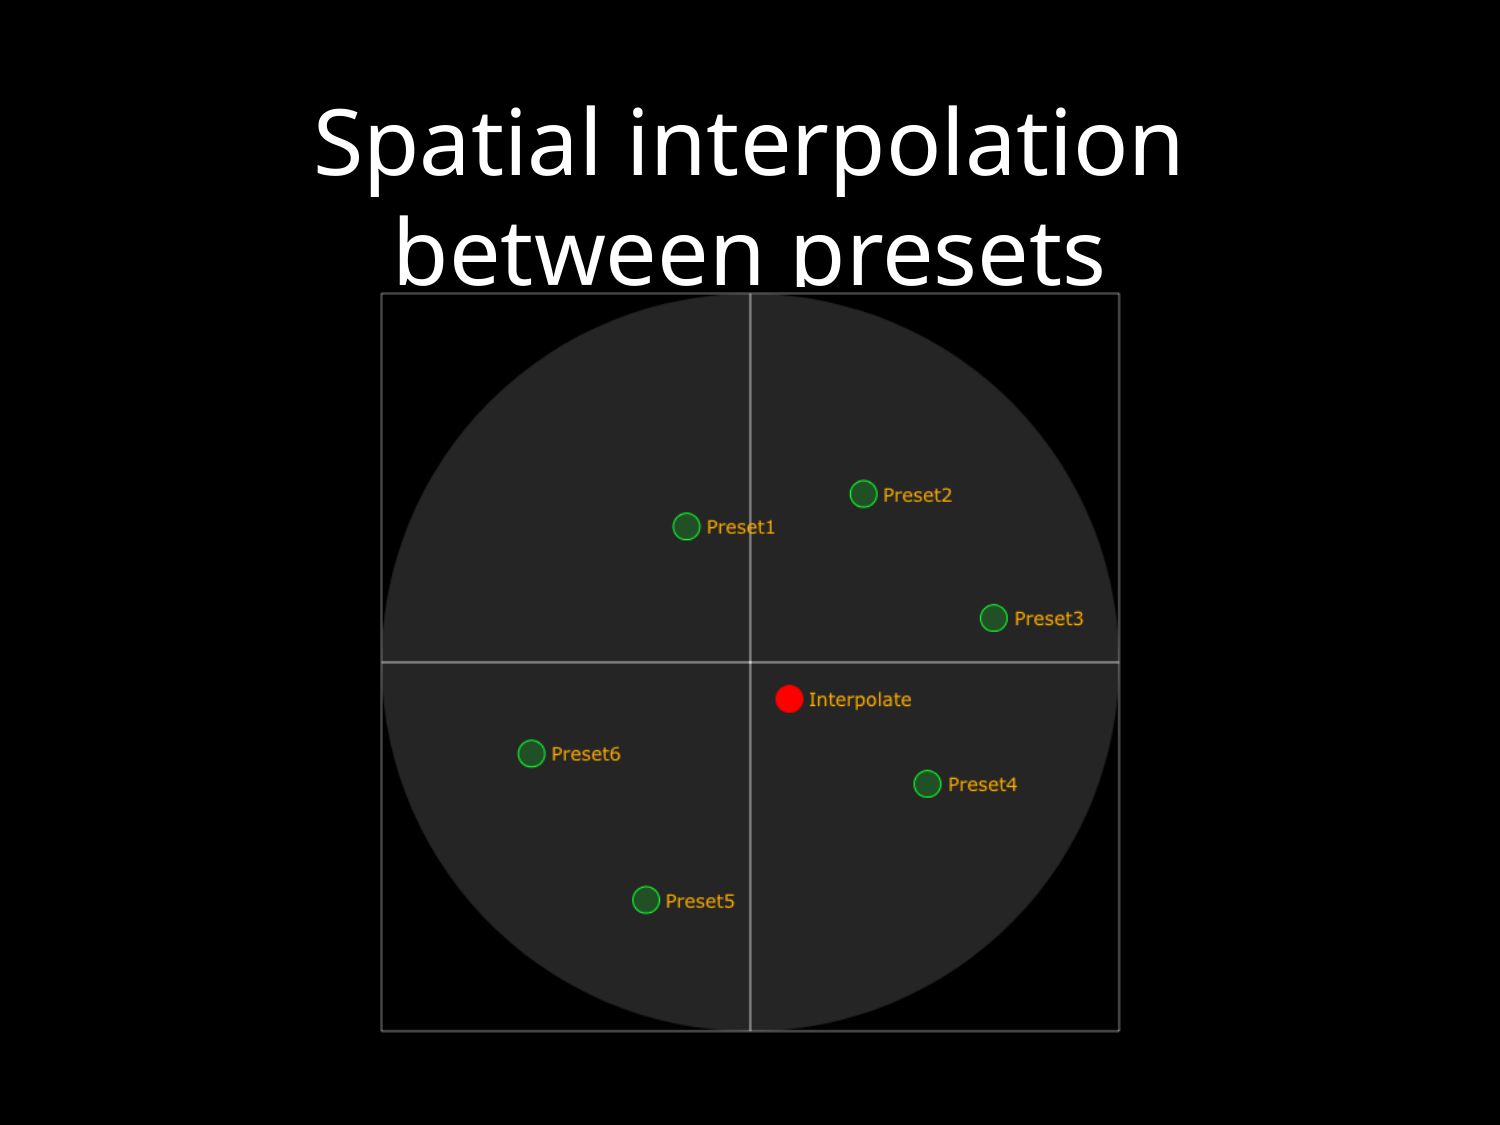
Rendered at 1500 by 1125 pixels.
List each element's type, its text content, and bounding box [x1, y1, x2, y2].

title Spatial interpolation between presets [112, 99, 1388, 285]
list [41, 287, 1459, 1038]
